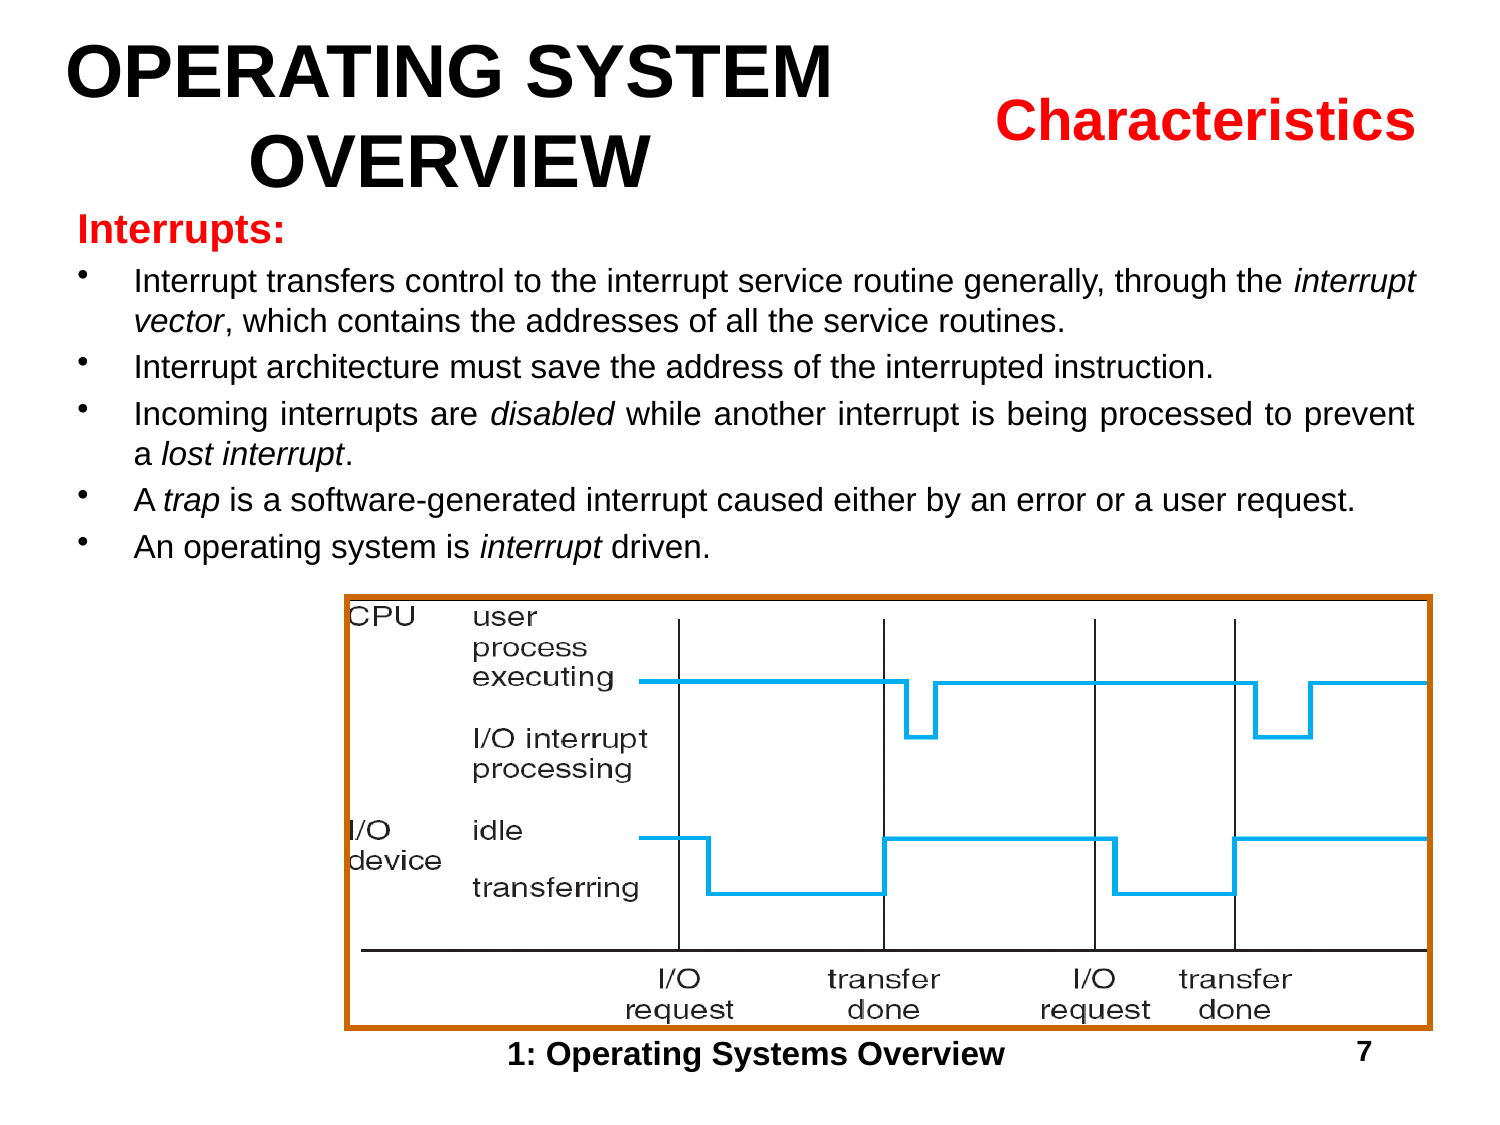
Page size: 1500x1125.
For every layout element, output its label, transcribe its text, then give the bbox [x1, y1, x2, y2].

text_box Interrupts: Interrupt transfers control to the interrupt service routine generally, through the interrupt vector, which contains the addresses of all the service routines. Interrupt architecture must save the address of the interrupted instruction. Incoming interrupts are disabled while another interrupt is being processed to prevent a lost interrupt. A trap is a software-generated interrupt caused either by an error or a user request. An operating system is interrupt driven. [62, 199, 1431, 588]
text_box OPERATING SYSTEM OVERVIEW [50, 37, 850, 188]
text_box Characteristics [962, 75, 1450, 160]
footer 1: Operating Systems Overview [462, 1031, 1050, 1100]
picture [349, 599, 1428, 1025]
slide_number 7 [1074, 1031, 1388, 1100]
